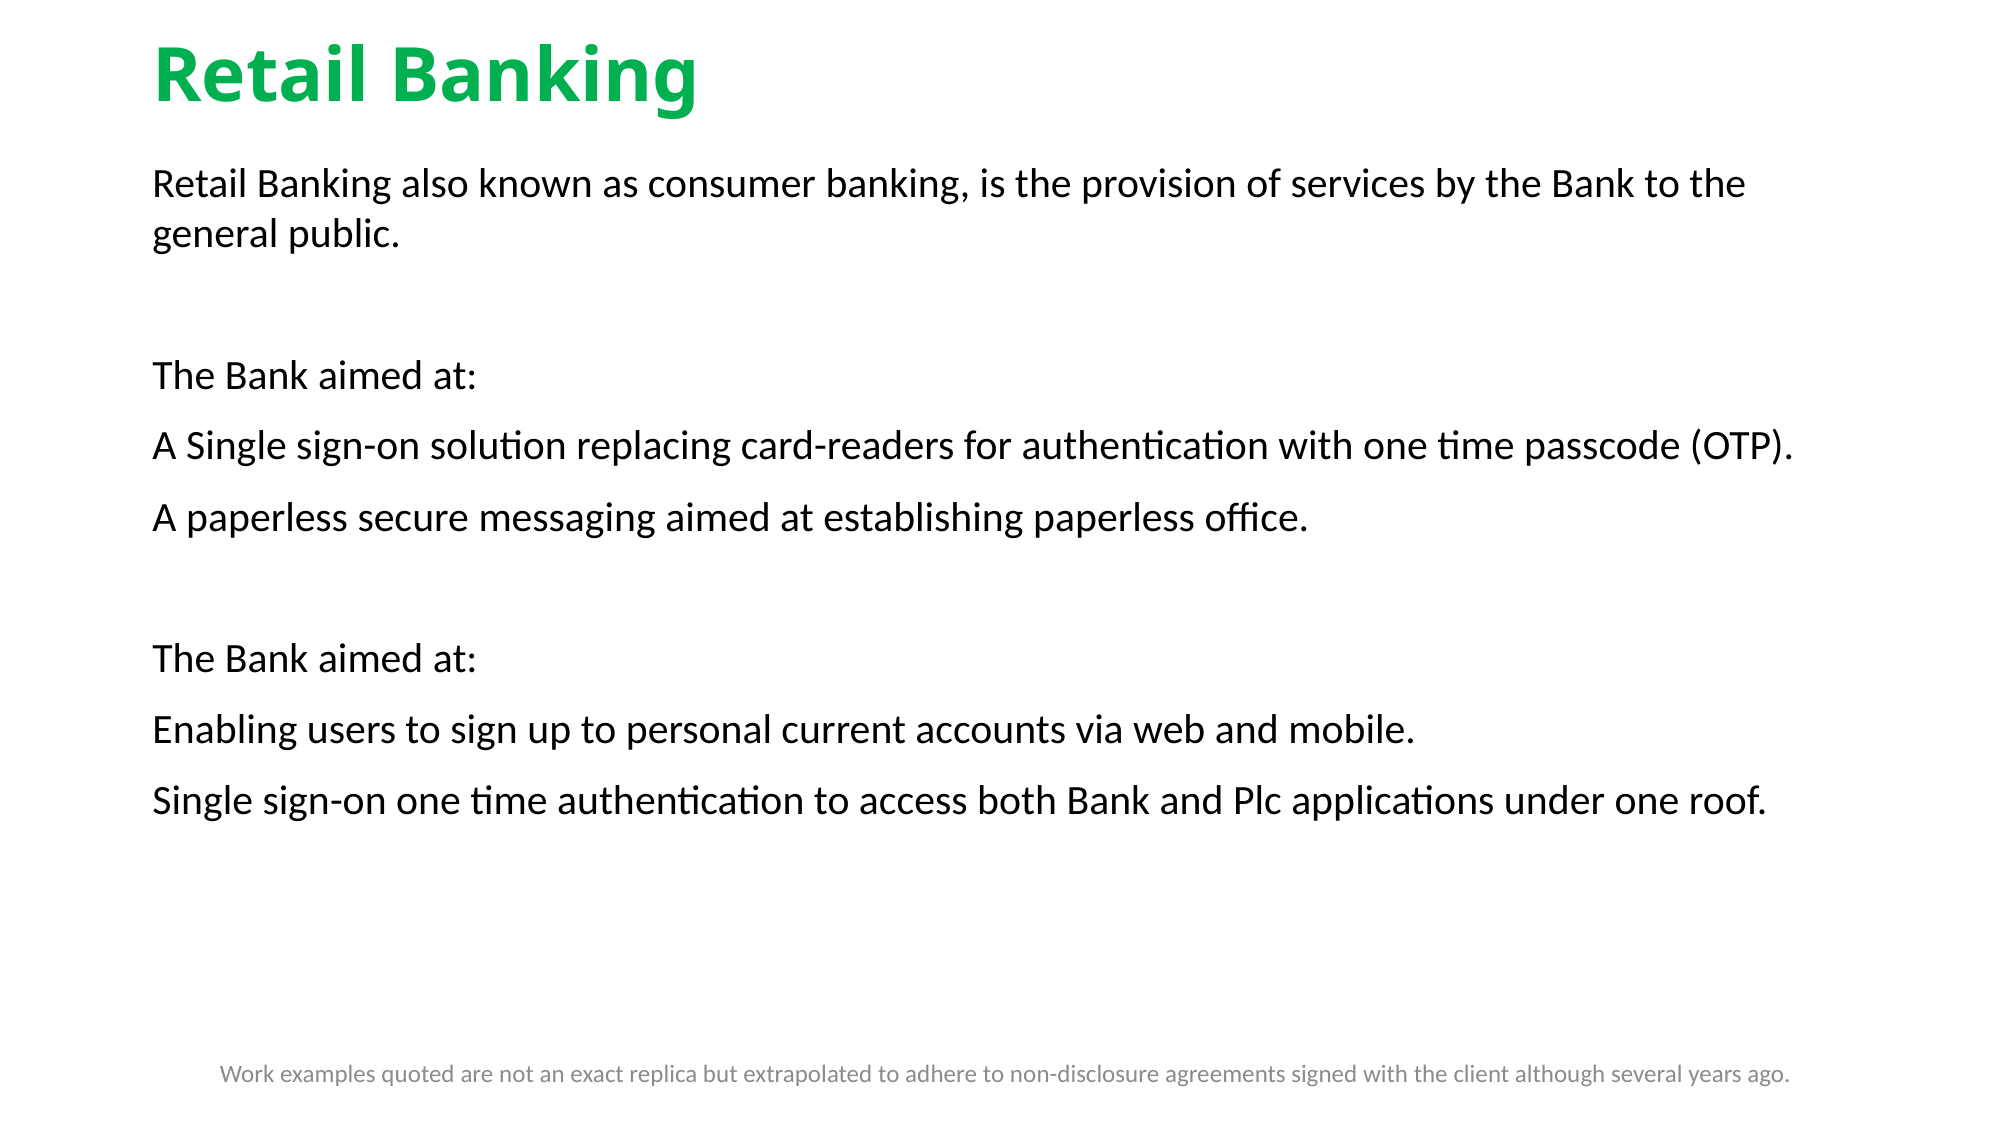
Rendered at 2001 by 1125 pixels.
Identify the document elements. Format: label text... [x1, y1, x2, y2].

footer Work examples quoted are not an exact replica but extrapolated to adhere to non-disclosure agreements signed with the client although several years ago. [56, 1042, 1957, 1103]
title Retail Banking [137, 16, 1863, 139]
list Retail Banking also known as consumer banking, is the provision of services by the Bank to the general public. The Bank aimed at: A Single sign-on solution replacing card-readers for authentication with one time passcode (OTP). A paperless secure messaging aimed at establishing paperless office. The Bank aimed at: Enabling users to sign up to personal current accounts via web and mobile. Single sign-on one time authentication to access both Bank and Plc applications under one roof. [137, 147, 1863, 1014]
